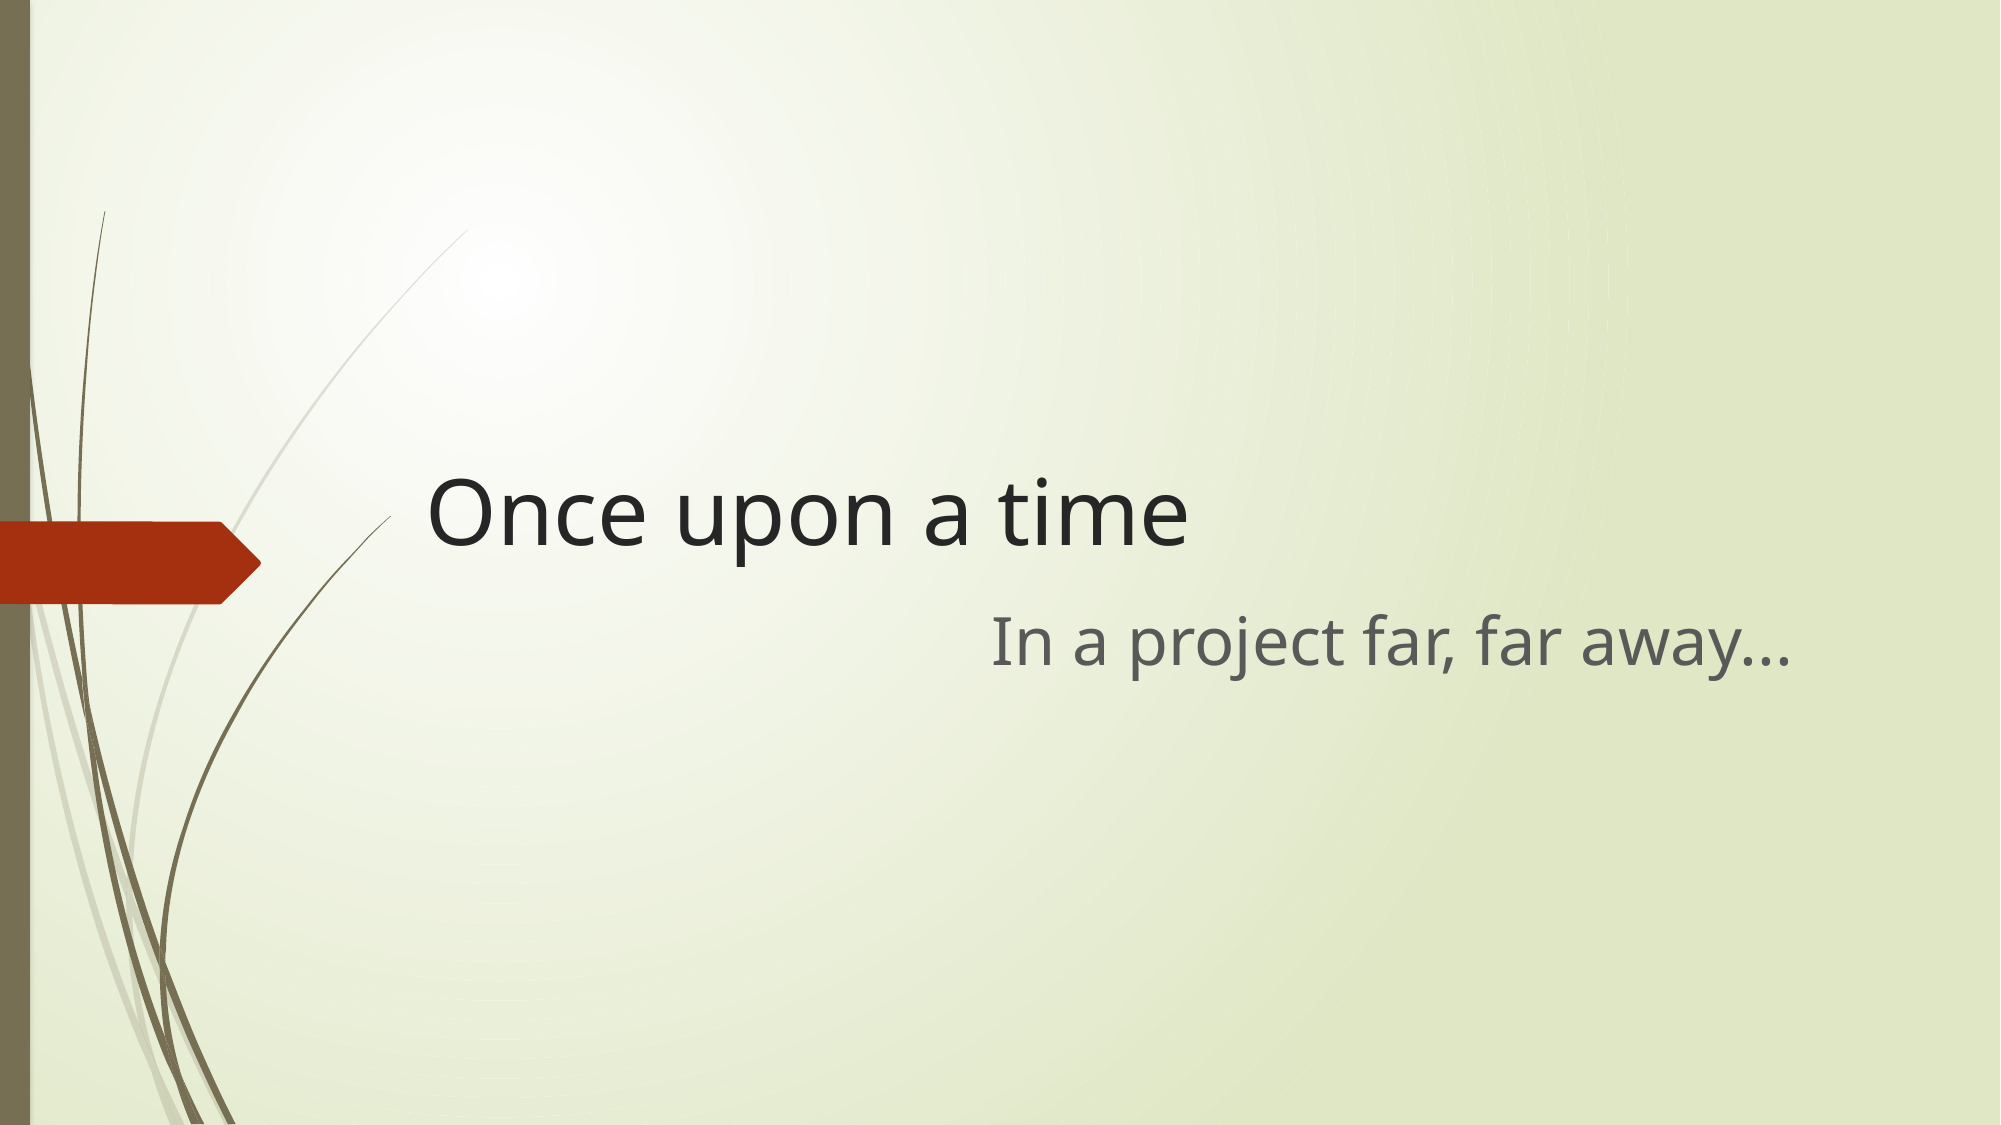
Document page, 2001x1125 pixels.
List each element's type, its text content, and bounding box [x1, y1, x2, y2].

title Once upon a time [410, 311, 1745, 590]
list In a project far, far away... [346, 590, 1810, 732]
